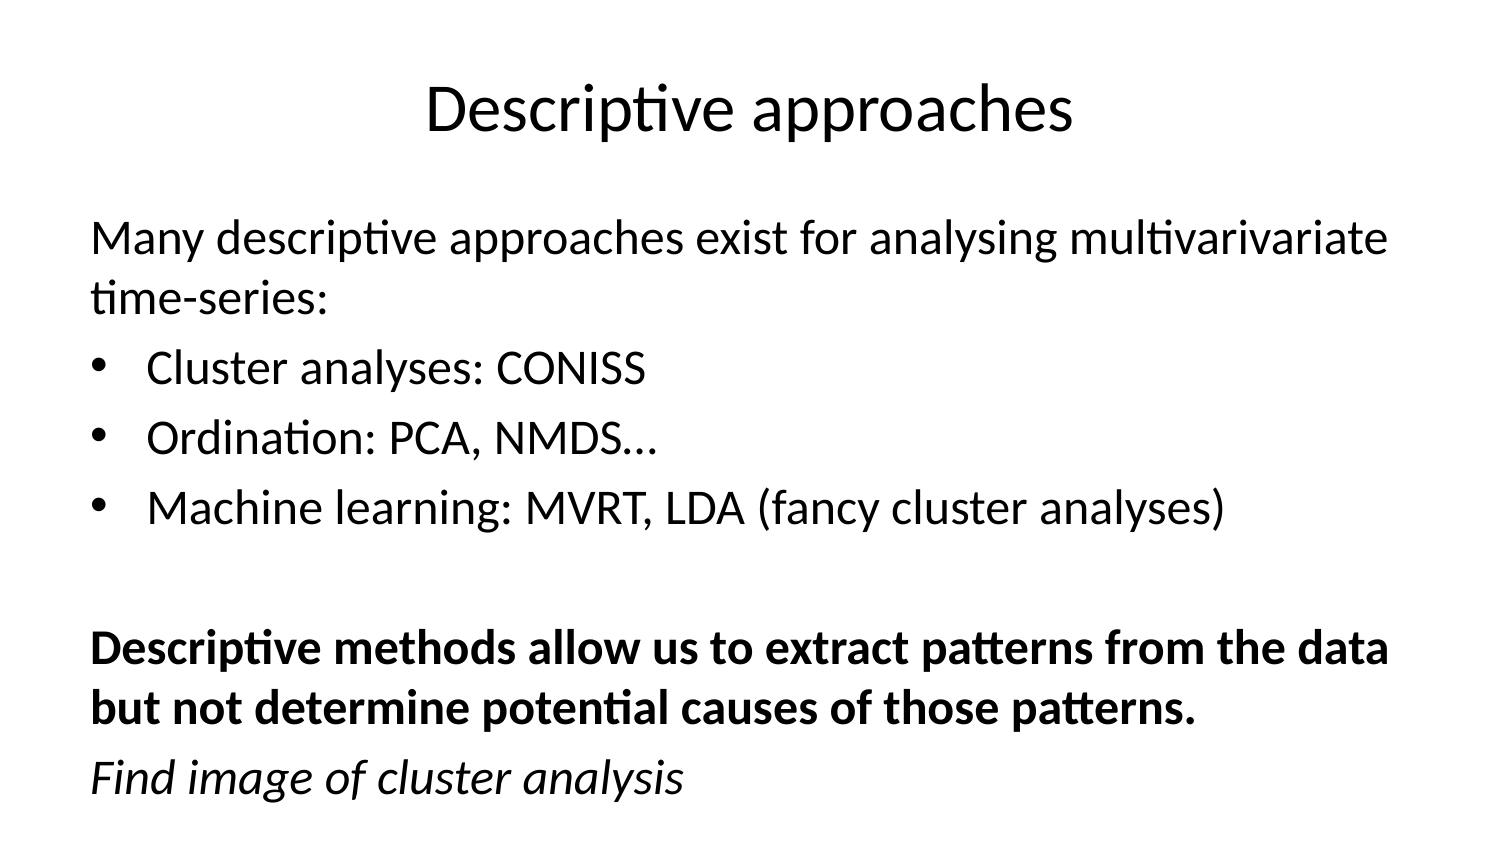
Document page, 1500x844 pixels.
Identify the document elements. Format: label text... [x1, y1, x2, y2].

title Descriptive approaches [75, 33, 1425, 175]
list Many descriptive approaches exist for analysing multivarivariate time-series: Cluster analyses: CONISS Ordination: PCA, NMDS… Machine learning: MVRT, LDA (fancy cluster analyses) Descriptive methods allow us to extract patterns from the data but not determine potential causes of those patterns. Find image of cluster analysis [75, 196, 1425, 754]
